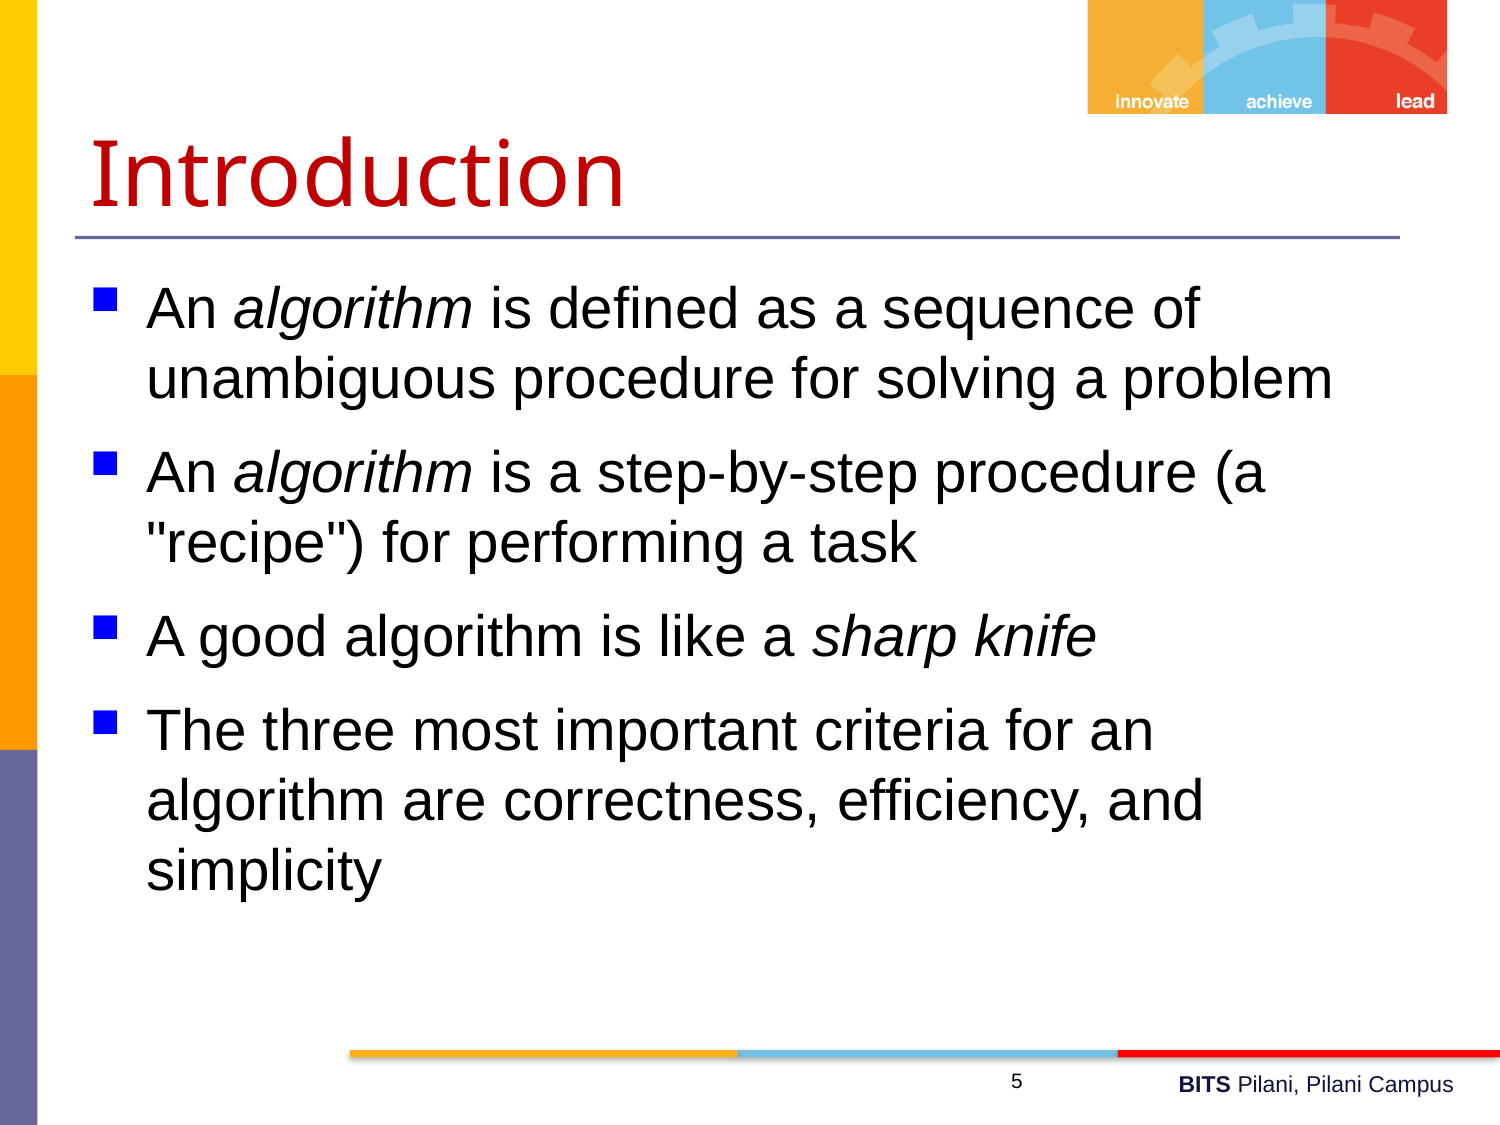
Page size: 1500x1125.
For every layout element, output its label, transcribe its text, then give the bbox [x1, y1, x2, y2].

title Introduction [74, 45, 1426, 233]
picture [1087, 0, 1448, 114]
slide_number 5 [687, 1059, 1038, 1125]
list An algorithm is defined as a sequence of unambiguous procedure for solving a problem An algorithm is a step-by-step procedure (a "recipe") for performing a task A good algorithm is like a sharp knife The three most important criteria for an algorithm are correctness, efficiency, and simplicity [74, 262, 1426, 1006]
